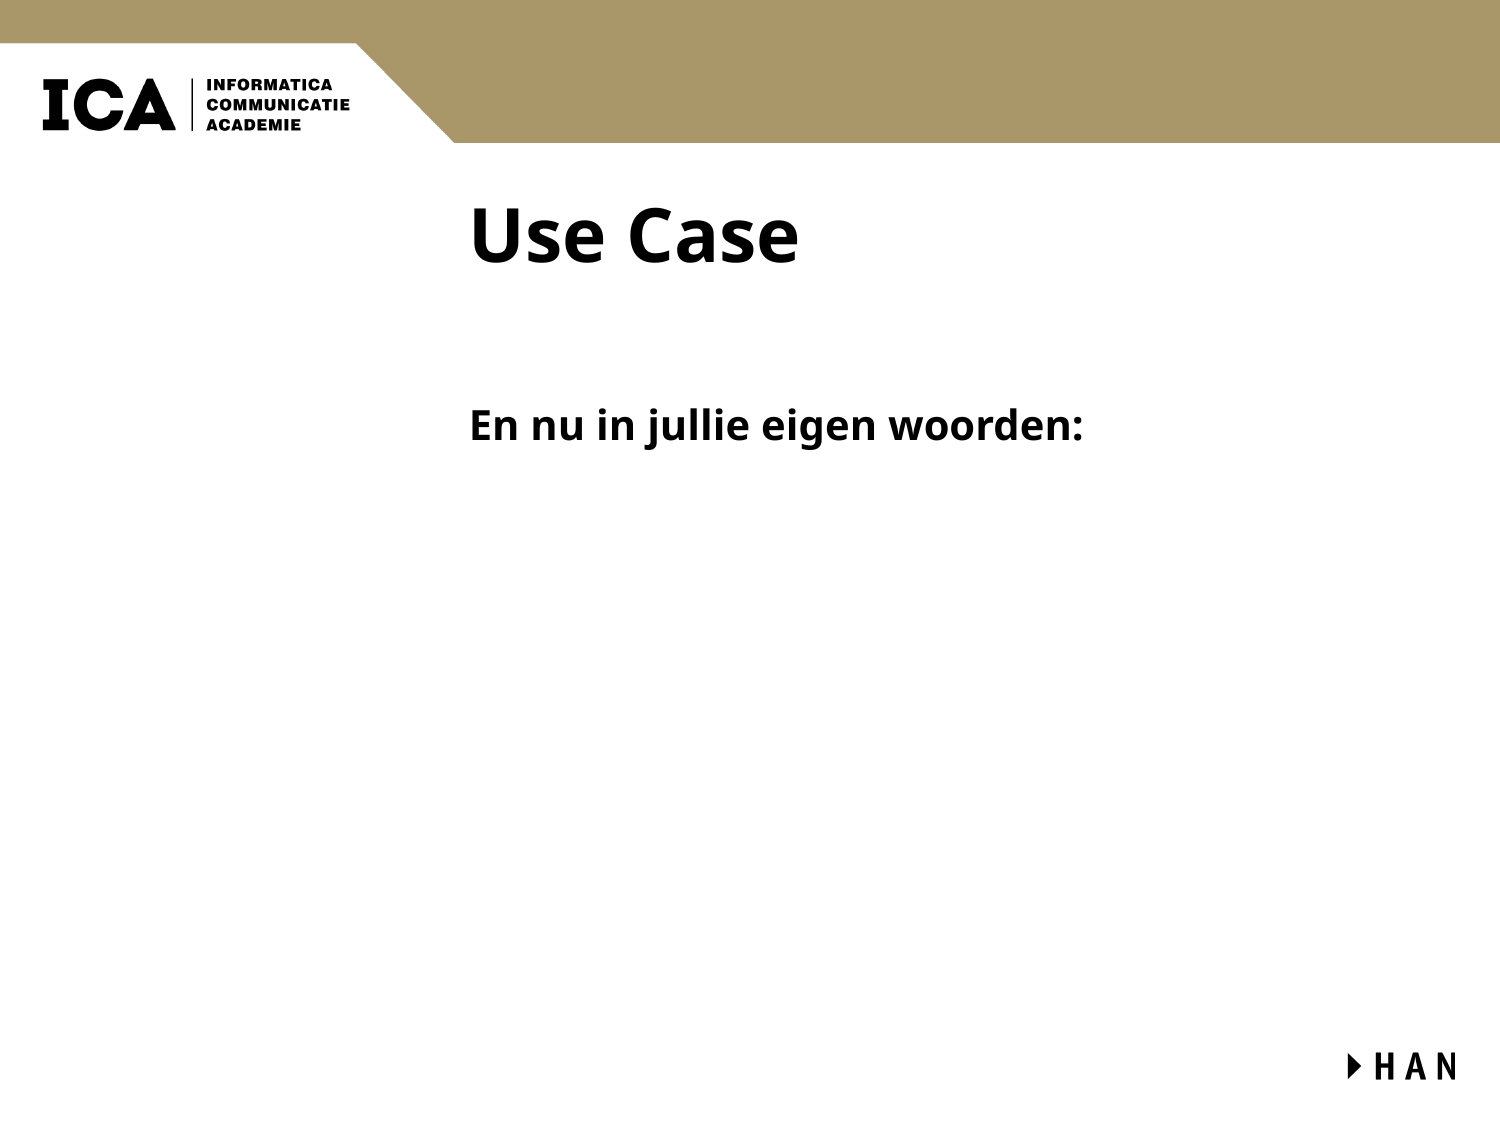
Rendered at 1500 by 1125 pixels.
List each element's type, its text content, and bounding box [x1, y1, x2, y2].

title Use Case [453, 179, 1455, 287]
list En nu in jullie eigen woorden: [453, 391, 1455, 1040]
